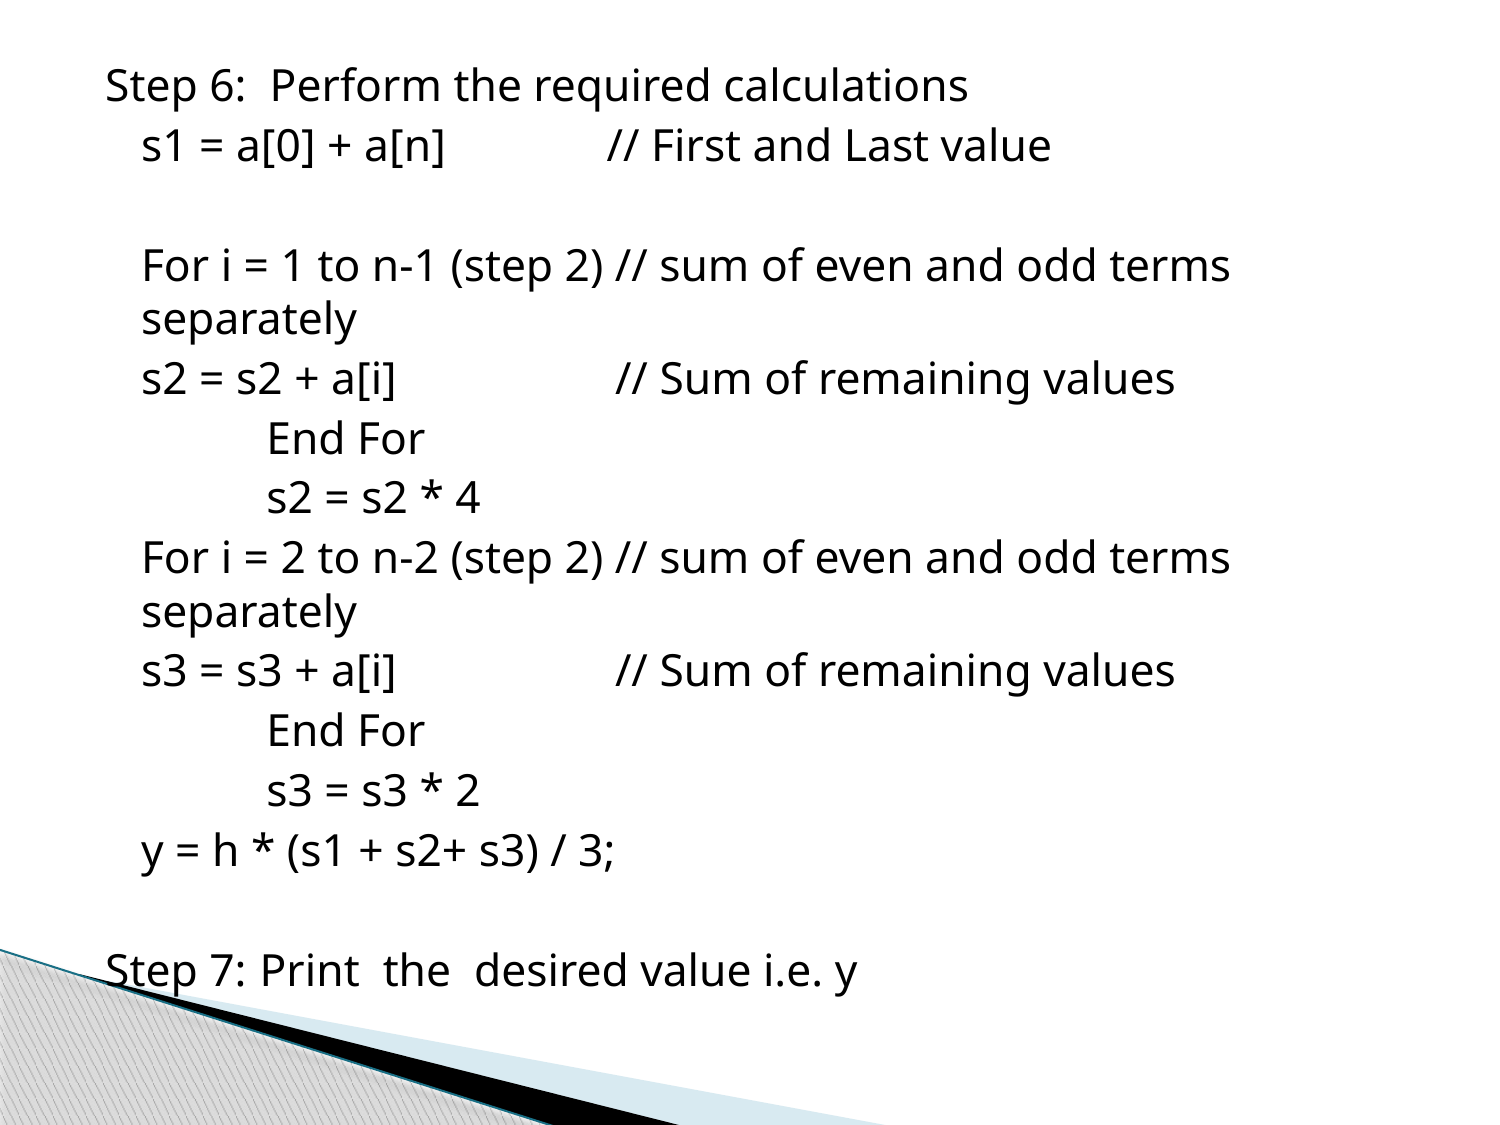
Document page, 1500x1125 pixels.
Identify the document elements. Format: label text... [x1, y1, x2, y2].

list Step 6: Perform the required calculations s1 = a[0] + a[n] // First and Last value For i = 1 to n-1 (step 2) // sum of even and odd terms separately s2 = s2 + a[i] // Sum of remaining values End For s2 = s2 * 4 For i = 2 to n-2 (step 2) // sum of even and odd terms separately s3 = s3 + a[i] // Sum of remaining values End For s3 = s3 * 2 y = h * (s1 + s2+ s3) / 3; Step 7: Print the desired value i.e. y [75, 50, 1425, 1005]
